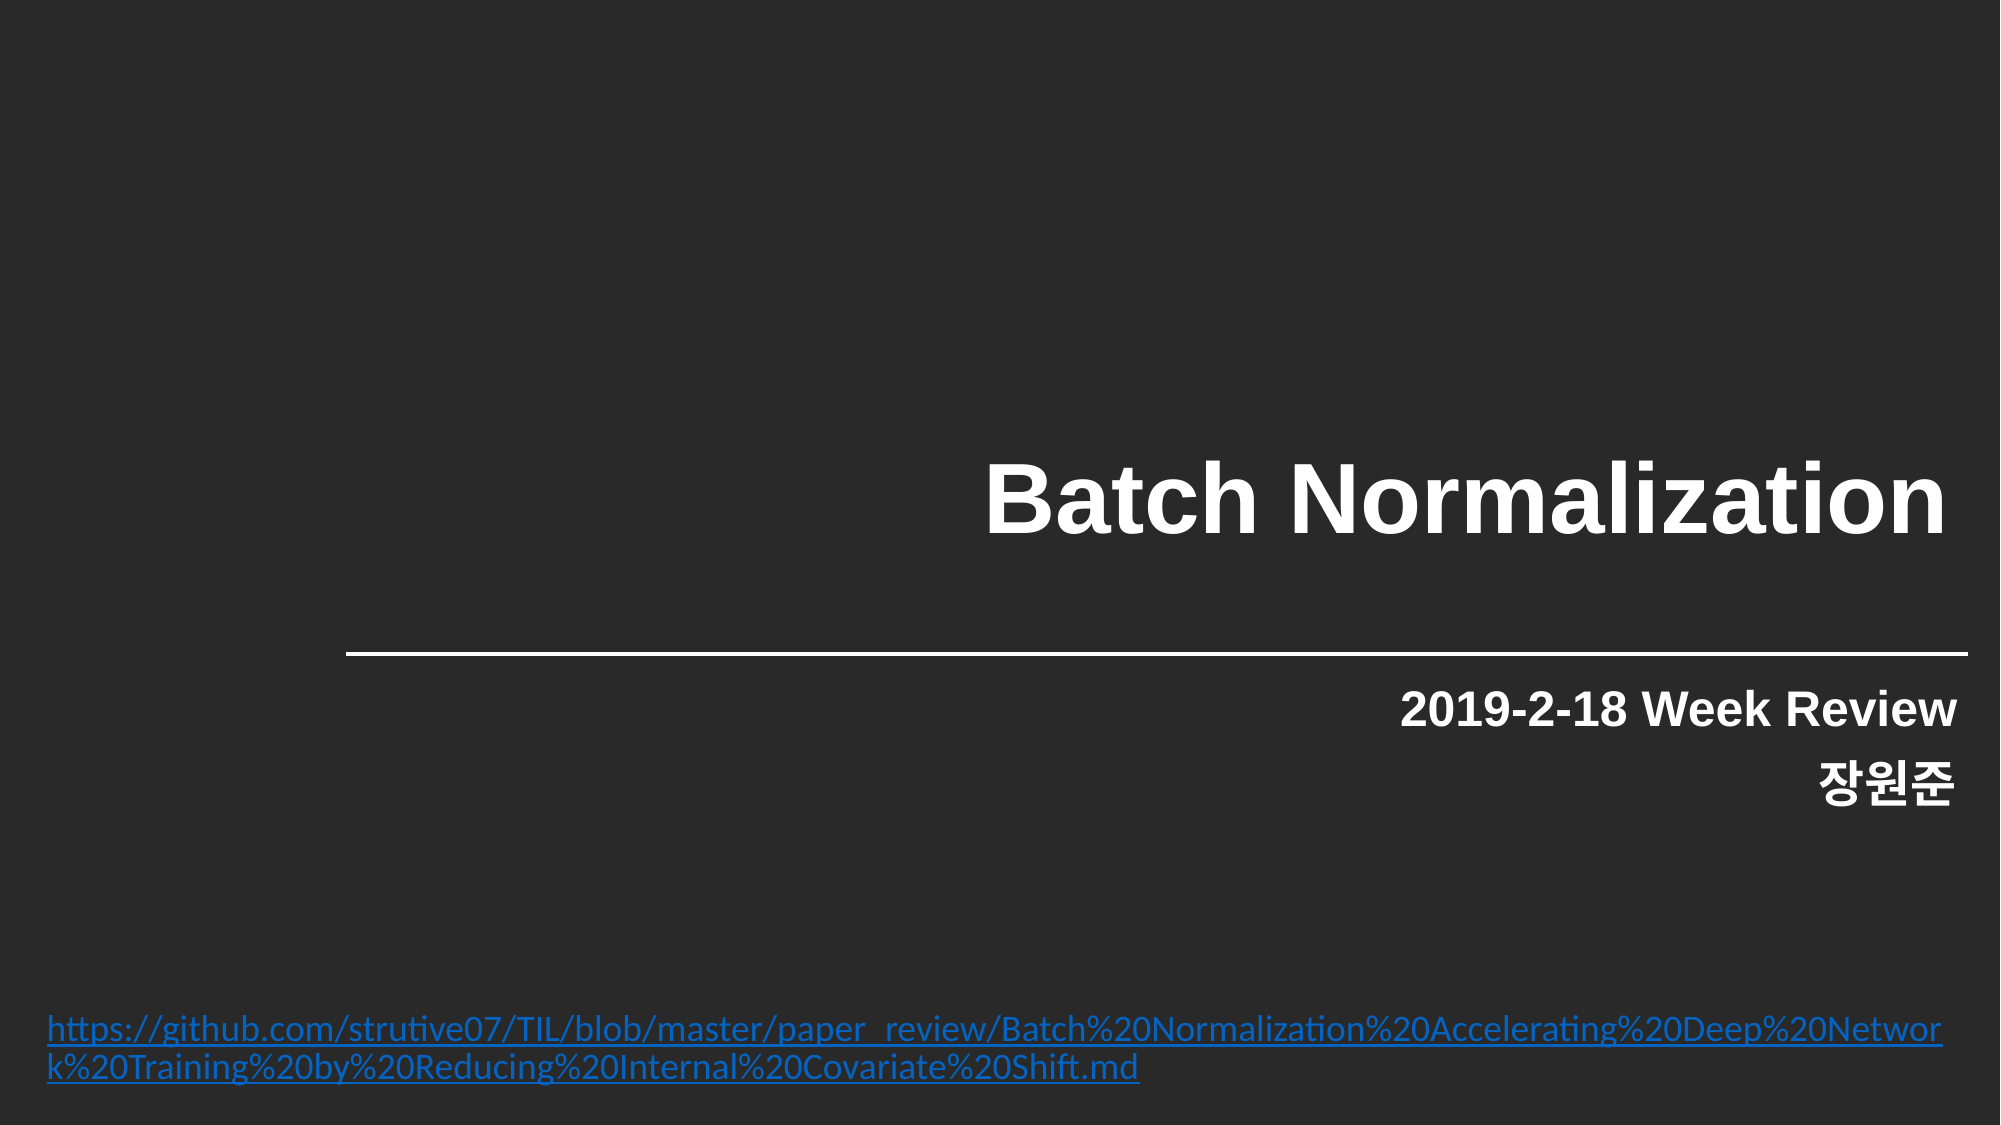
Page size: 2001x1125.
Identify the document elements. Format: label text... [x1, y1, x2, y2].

text_box https://github.com/strutive07/TIL/blob/master/paper_review/Batch%20Normalization%20Accelerating%20Deep%20Network%20Training%20by%20Reducing%20Internal%20Covariate%20Shift.md [31, 996, 1969, 1057]
text_box Batch Normalization [968, 426, 2000, 561]
text_box 2019-2-18 Week Review [1385, 669, 2000, 744]
text_box 장원준 [1804, 744, 2000, 820]
